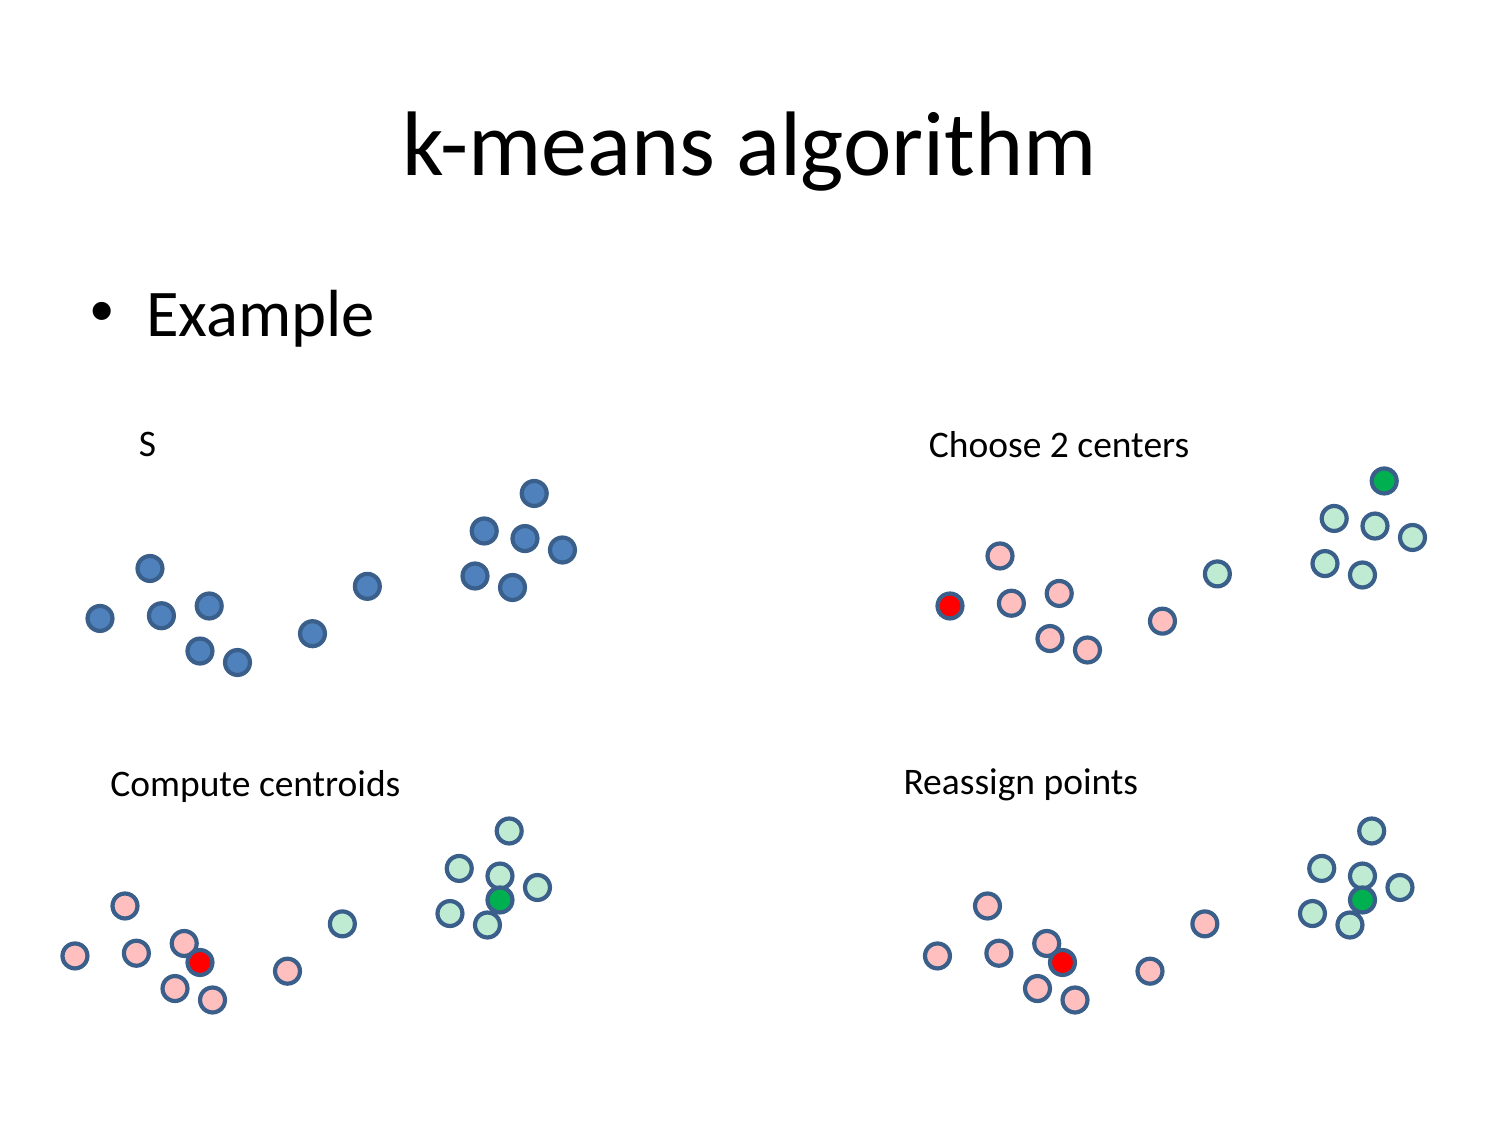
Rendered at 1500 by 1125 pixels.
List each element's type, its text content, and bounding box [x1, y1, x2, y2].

text_box [60, 941, 90, 971]
text_box [1147, 606, 1178, 636]
text_box [1047, 947, 1078, 978]
text_box [352, 571, 382, 601]
list Example [75, 262, 1425, 1005]
text_box [121, 938, 151, 968]
text_box [922, 941, 953, 971]
text_box Reassign points [888, 749, 1154, 810]
text_box [1044, 578, 1074, 609]
text_box [996, 588, 1026, 618]
text_box [1369, 466, 1399, 496]
text_box [1397, 522, 1428, 553]
text_box [185, 947, 215, 978]
text_box [185, 636, 215, 666]
text_box [194, 591, 224, 621]
text_box [972, 891, 1003, 921]
text_box [1202, 559, 1232, 589]
text_box [522, 872, 553, 903]
text_box [485, 885, 515, 915]
text_box [1135, 956, 1165, 986]
text_box [169, 928, 199, 959]
text_box [1310, 549, 1340, 579]
text_box [935, 591, 965, 621]
text_box [985, 541, 1015, 571]
text_box [497, 572, 528, 603]
text_box [510, 523, 540, 554]
text_box [472, 910, 503, 940]
text_box [327, 909, 357, 939]
text_box Compute centroids [95, 751, 416, 812]
text_box [485, 861, 515, 888]
text_box [1297, 898, 1328, 929]
text_box Choose 2 centers [914, 412, 1205, 473]
text_box [1307, 853, 1337, 884]
text_box [85, 603, 115, 634]
text_box [1357, 816, 1387, 846]
text_box [1032, 928, 1062, 959]
text_box [1385, 872, 1415, 903]
text_box [444, 853, 474, 884]
text_box [460, 561, 490, 591]
text_box S [124, 411, 172, 472]
text_box [197, 985, 228, 1015]
text_box [272, 956, 303, 986]
text_box [1072, 635, 1103, 665]
text_box [547, 535, 578, 565]
text_box [1035, 623, 1065, 654]
text_box [135, 553, 165, 584]
text_box [1347, 560, 1378, 590]
text_box [1060, 985, 1090, 1015]
text_box [110, 891, 140, 921]
text_box [1319, 503, 1349, 534]
text_box [1360, 511, 1390, 541]
text_box [519, 478, 549, 509]
text_box [1347, 861, 1378, 888]
text_box [1022, 973, 1053, 1004]
text_box [1335, 910, 1365, 940]
text_box [1190, 909, 1220, 939]
text_box [222, 647, 253, 678]
text_box [160, 973, 190, 1004]
text_box [146, 601, 176, 631]
text_box [435, 898, 465, 929]
text_box [984, 938, 1014, 968]
text_box [297, 619, 328, 649]
text_box [469, 516, 499, 546]
text_box [1347, 885, 1378, 915]
title k-means algorithm [75, 45, 1425, 233]
text_box [494, 816, 524, 846]
